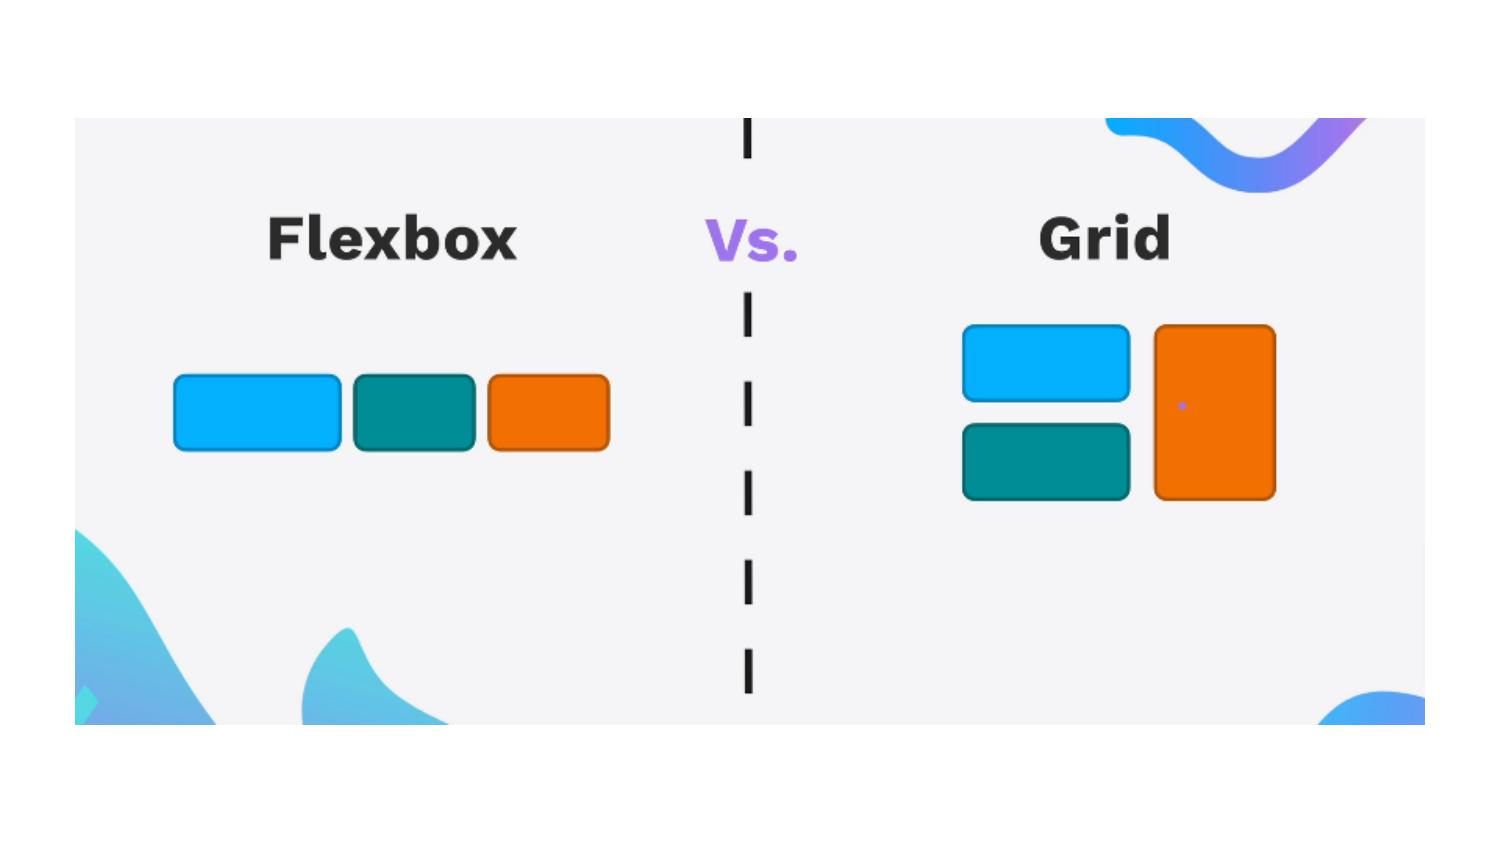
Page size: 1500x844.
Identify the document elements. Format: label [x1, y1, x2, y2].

picture [74, 118, 1426, 726]
